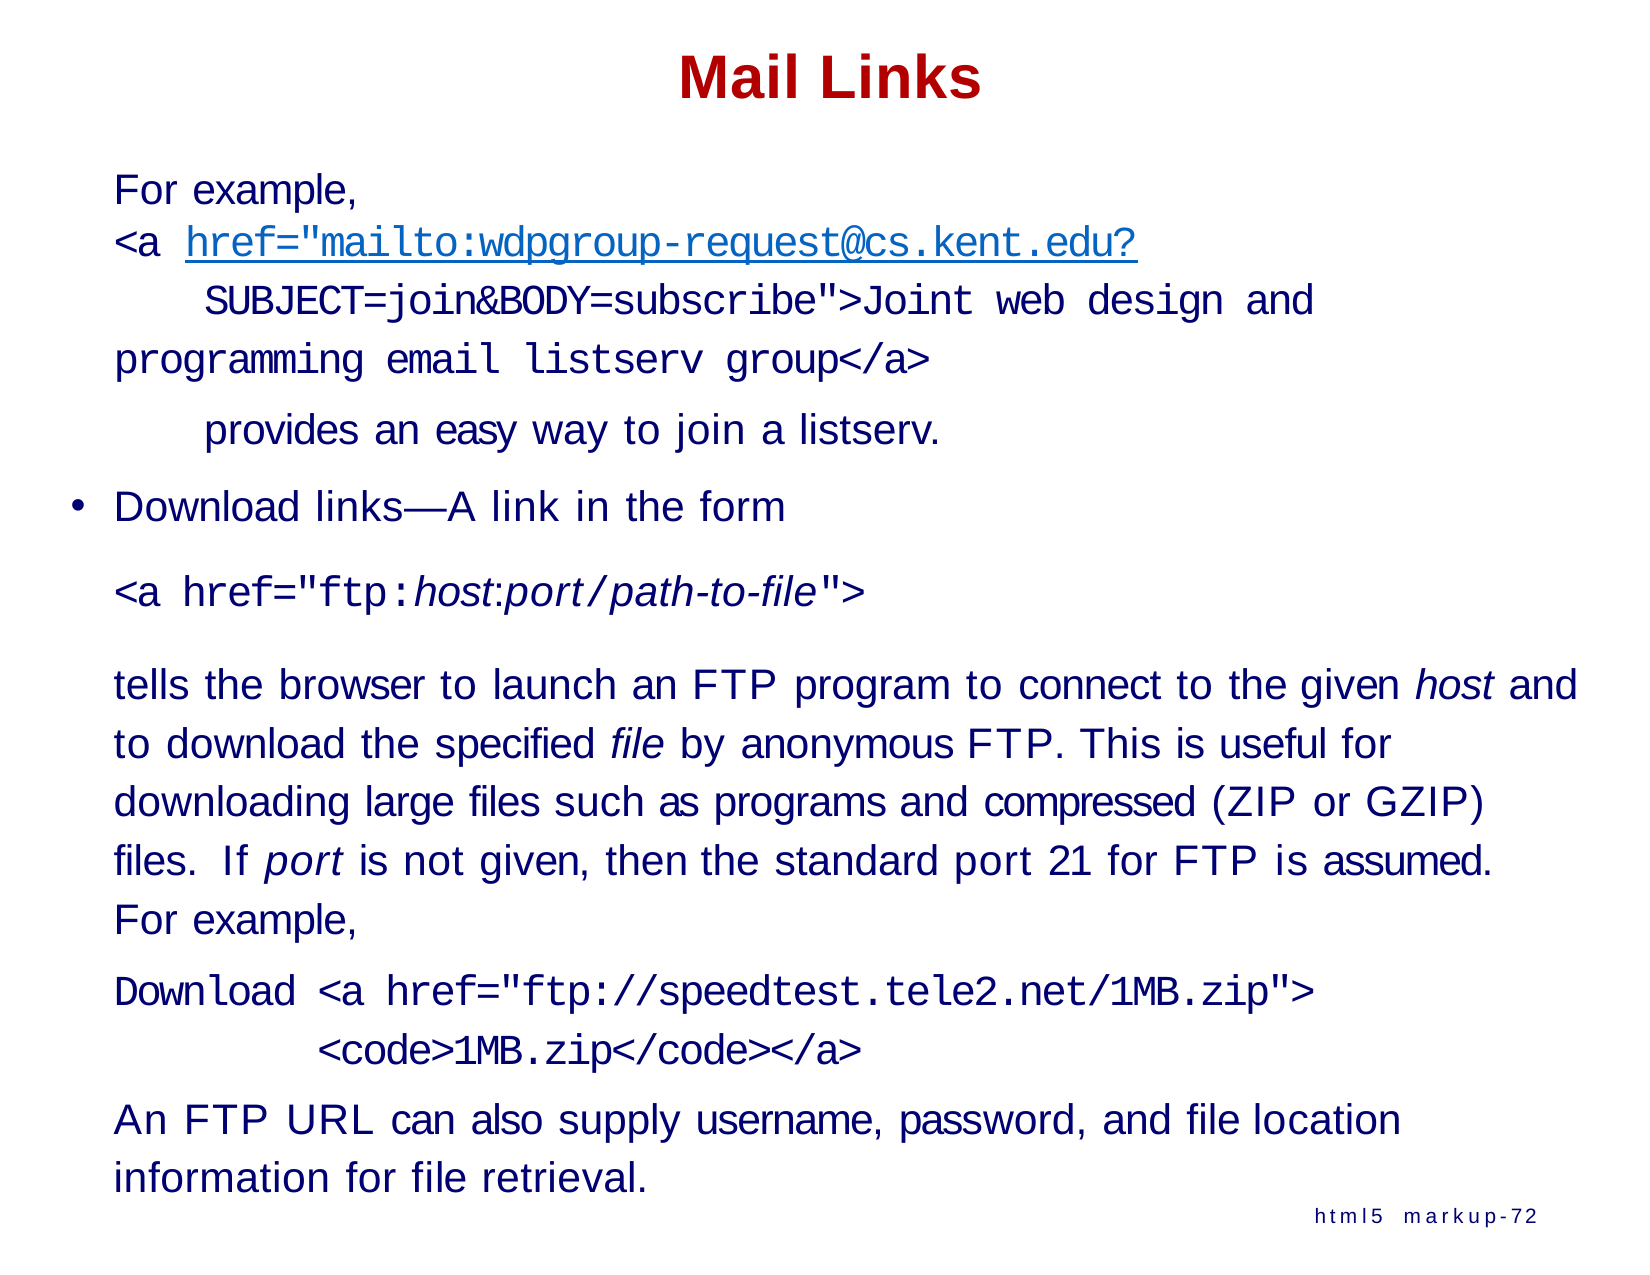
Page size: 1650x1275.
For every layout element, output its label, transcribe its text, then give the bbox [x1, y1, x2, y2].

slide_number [1165, 1181, 1537, 1250]
text_box Mail Links [68, 37, 1492, 284]
text_box For example, <a href="mailto:wdpgroup-request@cs.kent.edu? SUBJECT=join&BODY=subscribe">Joint web design and programming email listserv group</a> provides an easy way to join a listserv. Download links—A link in the form <a href="ftp:host:port/path-to-file"> tells the browser to launch an FTP program to connect to the given host and to download the specified file by anonymous FTP. This is useful for downloading large files such as programs and compressed (ZIP or GZIP) files. If port is not given, then the standard port 21 for FTP is assumed. For example, Download <a href="ftp://speedtest.tele2.net/1MB.zip"> <code>1MB.zip</code></a> An FTP URL can also supply username, password, and file location information for file retrieval. [68, 162, 1582, 1094]
